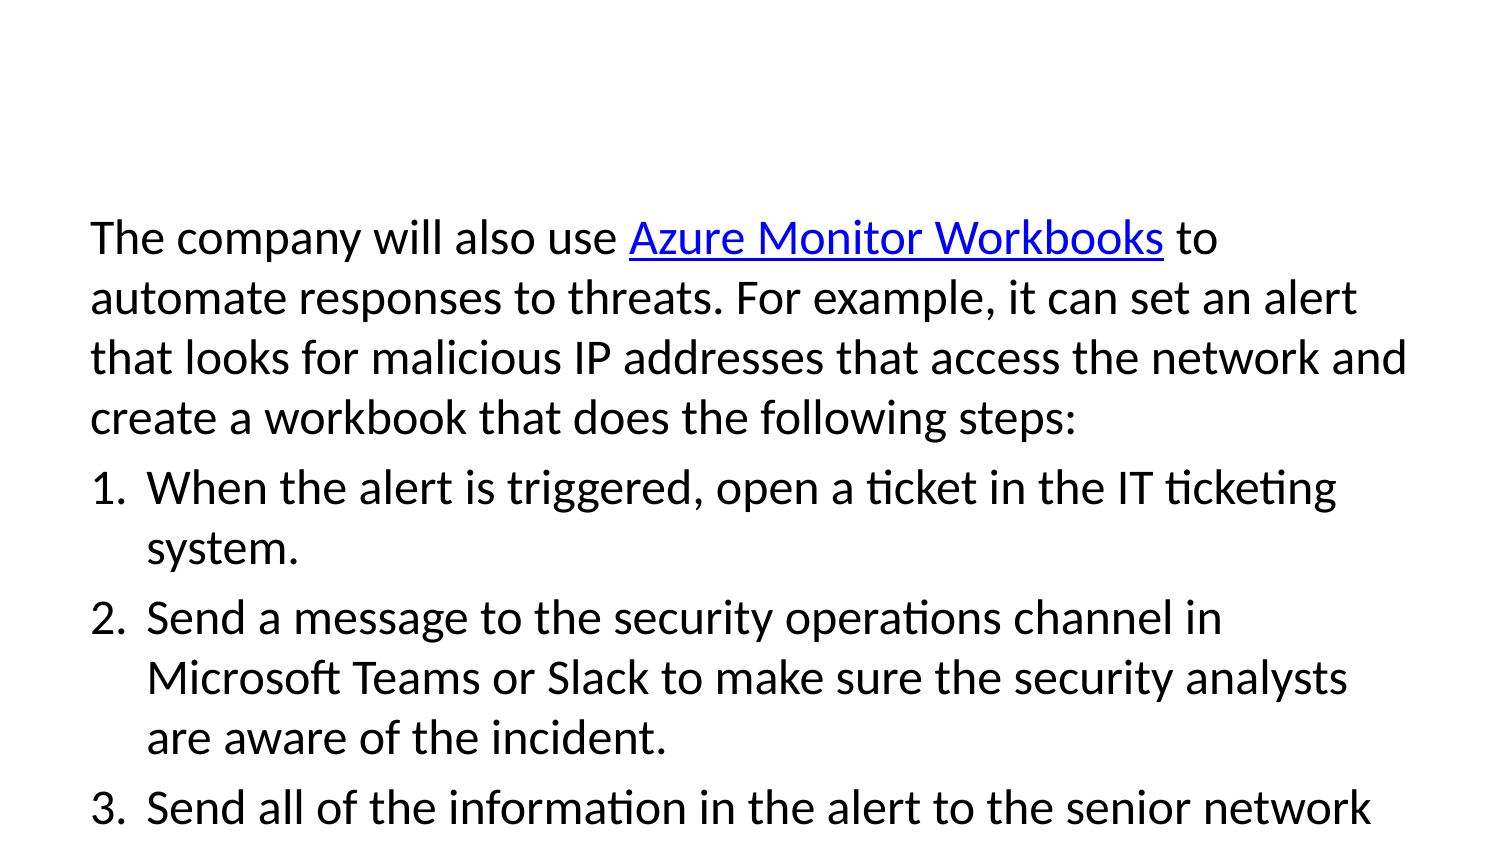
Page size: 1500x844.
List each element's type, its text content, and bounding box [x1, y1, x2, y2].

list The company will also use Azure Monitor Workbooks to automate responses to threats. For example, it can set an alert that looks for malicious IP addresses that access the network and create a workbook that does the following steps: When the alert is triggered, open a ticket in the IT ticketing system. Send a message to the security operations channel in Microsoft Teams or Slack to make sure the security analysts are aware of the incident. Send all of the information in the alert to the senior network admin and to the security admin. The email message includes two user option buttons: Block or Ignore. When an admin chooses Block, the IP address is blocked in the firewall, and the user is disabled in Azure Active Directory. When an admin chooses Ignore, the alert is closed in Azure Sentinel, and the incident is closed in the IT ticketing system. The workbook continues to run after it receives a response from the admins. Workbooks can be run manually or automatically when a rule triggers an alert. [75, 196, 1425, 754]
